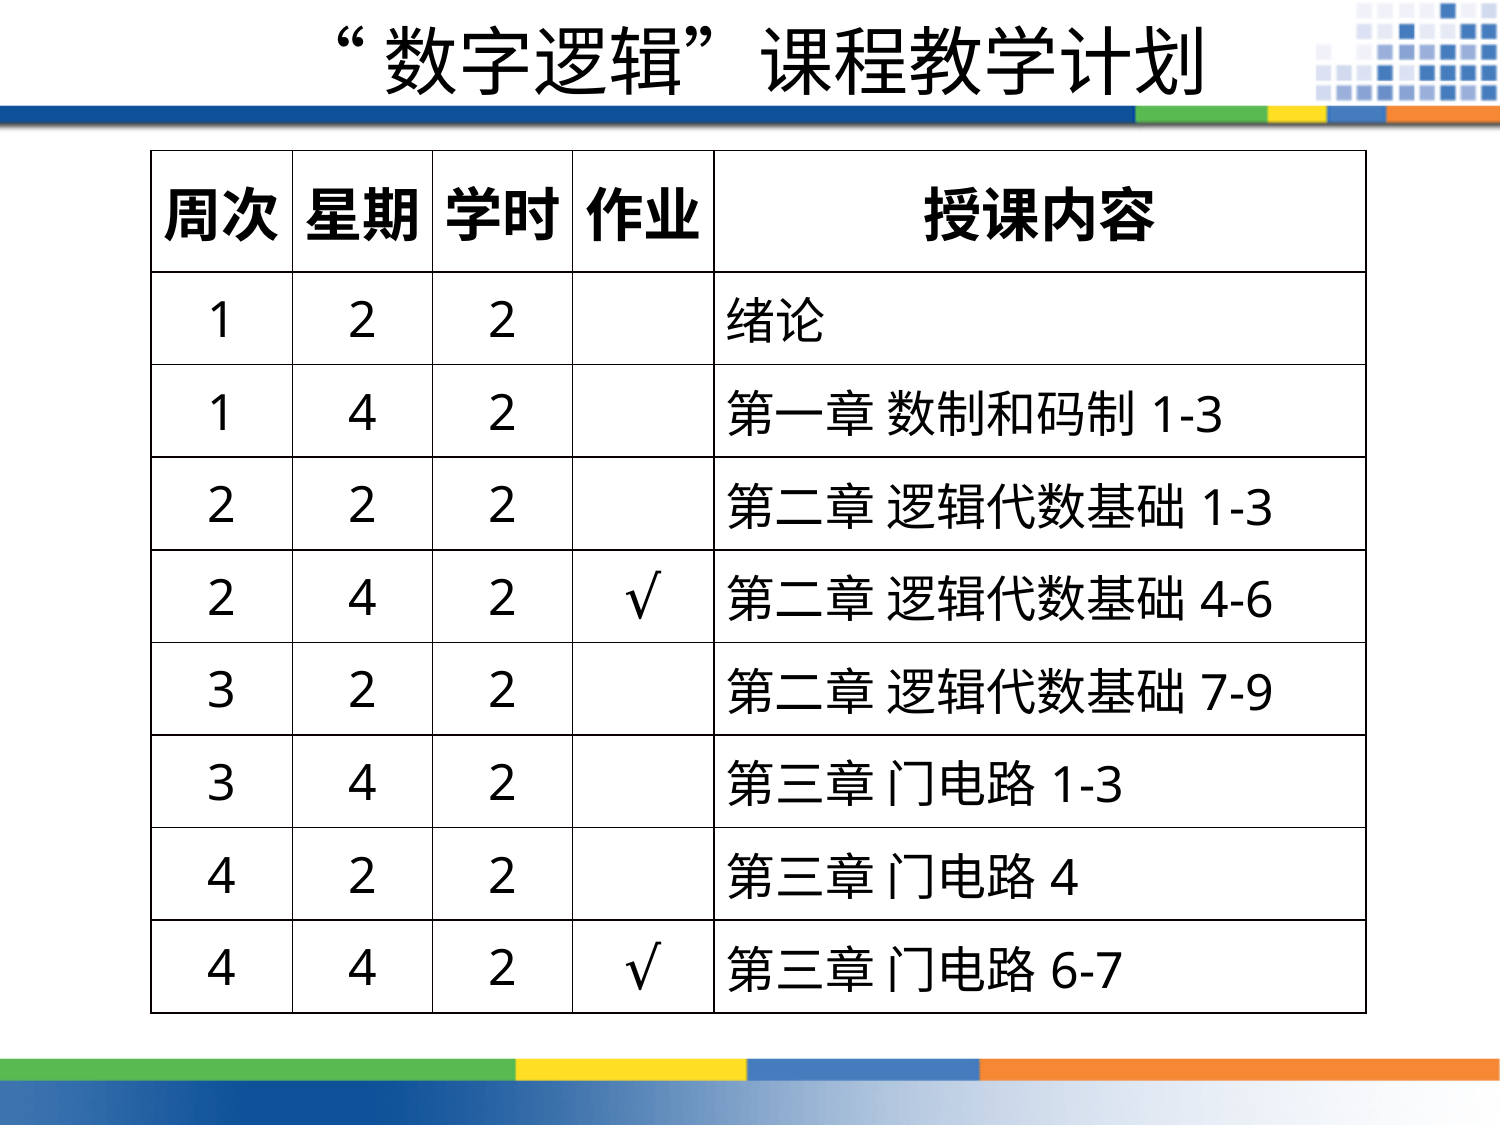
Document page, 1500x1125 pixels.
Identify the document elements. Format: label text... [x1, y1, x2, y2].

table_cell 2 [293, 828, 432, 919]
table_cell 4 [293, 921, 432, 1012]
table_cell 2 [433, 365, 572, 456]
table_cell 2 [293, 458, 432, 549]
table_cell [573, 643, 713, 734]
table_cell 4 [293, 365, 432, 456]
table_header 授课内容 [715, 151, 1365, 271]
table_cell 3 [152, 736, 292, 827]
table_cell 4 [152, 921, 292, 1012]
picture [0, 0, 1500, 1125]
table_cell [573, 736, 713, 827]
table_cell 绪论 [715, 273, 1365, 364]
table_cell 1 [152, 273, 292, 364]
table_cell 2 [293, 273, 432, 364]
table_cell 2 [433, 643, 572, 734]
table_cell [573, 458, 713, 549]
table_cell [573, 828, 713, 919]
table_header 作业 [573, 151, 713, 271]
table_cell 2 [293, 643, 432, 734]
table_cell 第二章 逻辑代数基础7-9 [715, 643, 1365, 734]
table_cell 第三章 门电路1-3 [715, 736, 1365, 827]
table_cell 4 [293, 736, 432, 827]
table_cell [573, 365, 713, 456]
table_cell [573, 273, 713, 364]
table_header 周次 [152, 151, 292, 271]
table_cell 1 [152, 365, 292, 456]
table_cell √ [573, 551, 713, 642]
table_cell 2 [433, 828, 572, 919]
table_cell 4 [152, 828, 292, 919]
table_cell 2 [152, 458, 292, 549]
title “数字逻辑”课程教学计划 [74, 0, 1426, 120]
table_cell 2 [433, 736, 572, 827]
table_cell 3 [152, 643, 292, 734]
table_cell 2 [433, 273, 572, 364]
table_cell 第三章 门电路6-7 [715, 921, 1365, 1012]
table_cell 4 [293, 551, 432, 642]
table_header 学时 [433, 151, 572, 271]
table_cell 2 [433, 551, 572, 642]
table_header 星期 [293, 151, 432, 271]
table_cell 2 [152, 551, 292, 642]
table_cell 第三章 门电路4 [715, 828, 1365, 919]
table_cell 第二章 逻辑代数基础1-3 [715, 458, 1365, 549]
table_cell 第二章 逻辑代数基础4-6 [715, 551, 1365, 642]
table_cell √ [573, 921, 713, 1012]
table_cell 2 [433, 458, 572, 549]
table_cell 第一章 数制和码制1-3 [715, 365, 1365, 456]
table_cell 2 [433, 921, 572, 1012]
